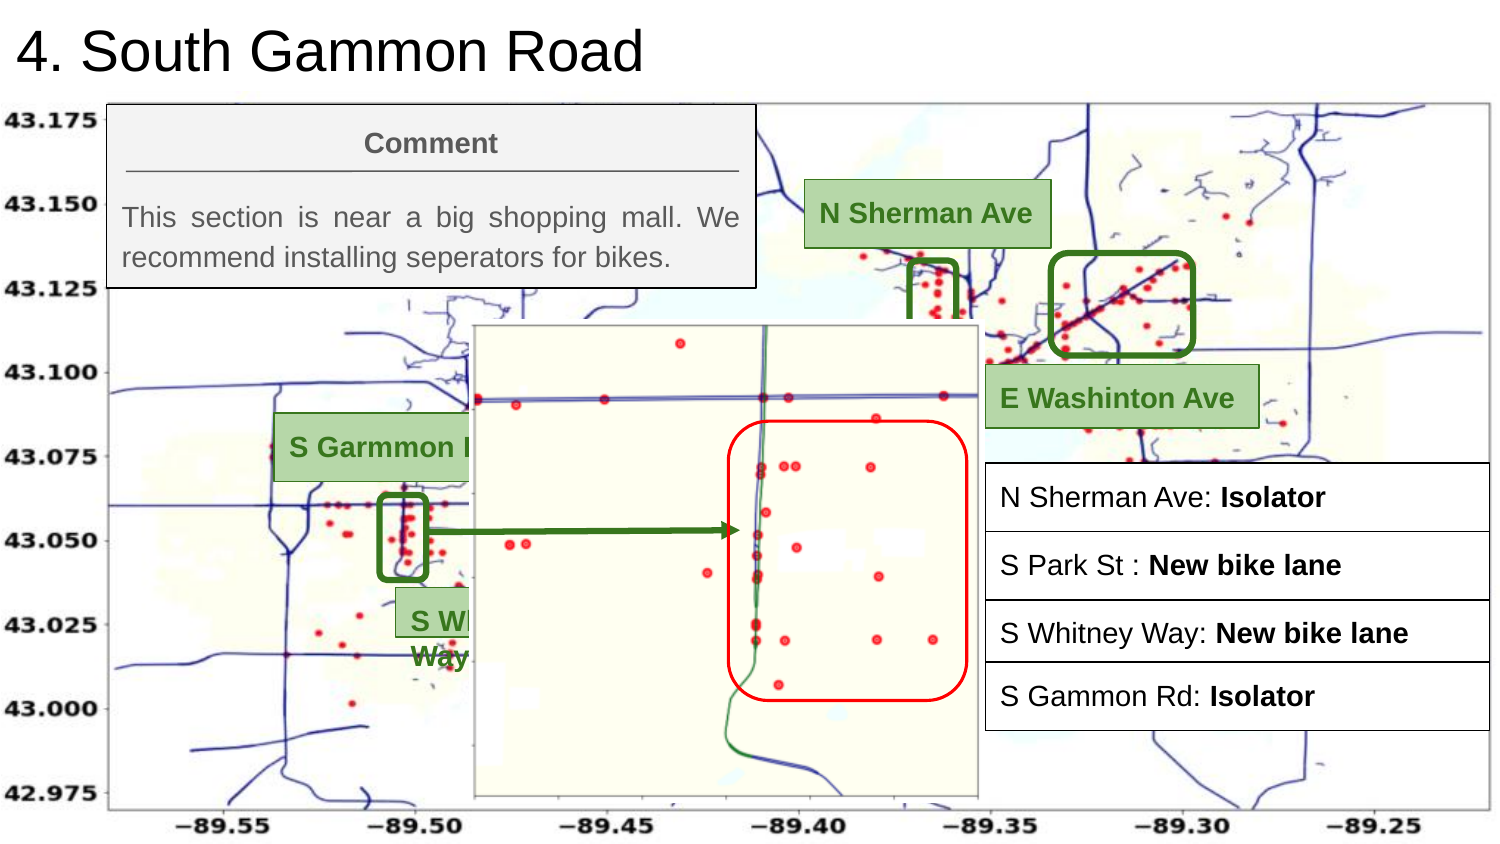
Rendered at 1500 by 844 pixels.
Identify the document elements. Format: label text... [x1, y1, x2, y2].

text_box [395, 589, 420, 638]
picture [0, 91, 1500, 844]
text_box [425, 319, 986, 804]
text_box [804, 179, 1052, 318]
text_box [984, 252, 1260, 429]
title 4. South Gammon Road [1, 0, 1399, 90]
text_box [273, 412, 420, 581]
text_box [106, 104, 757, 289]
